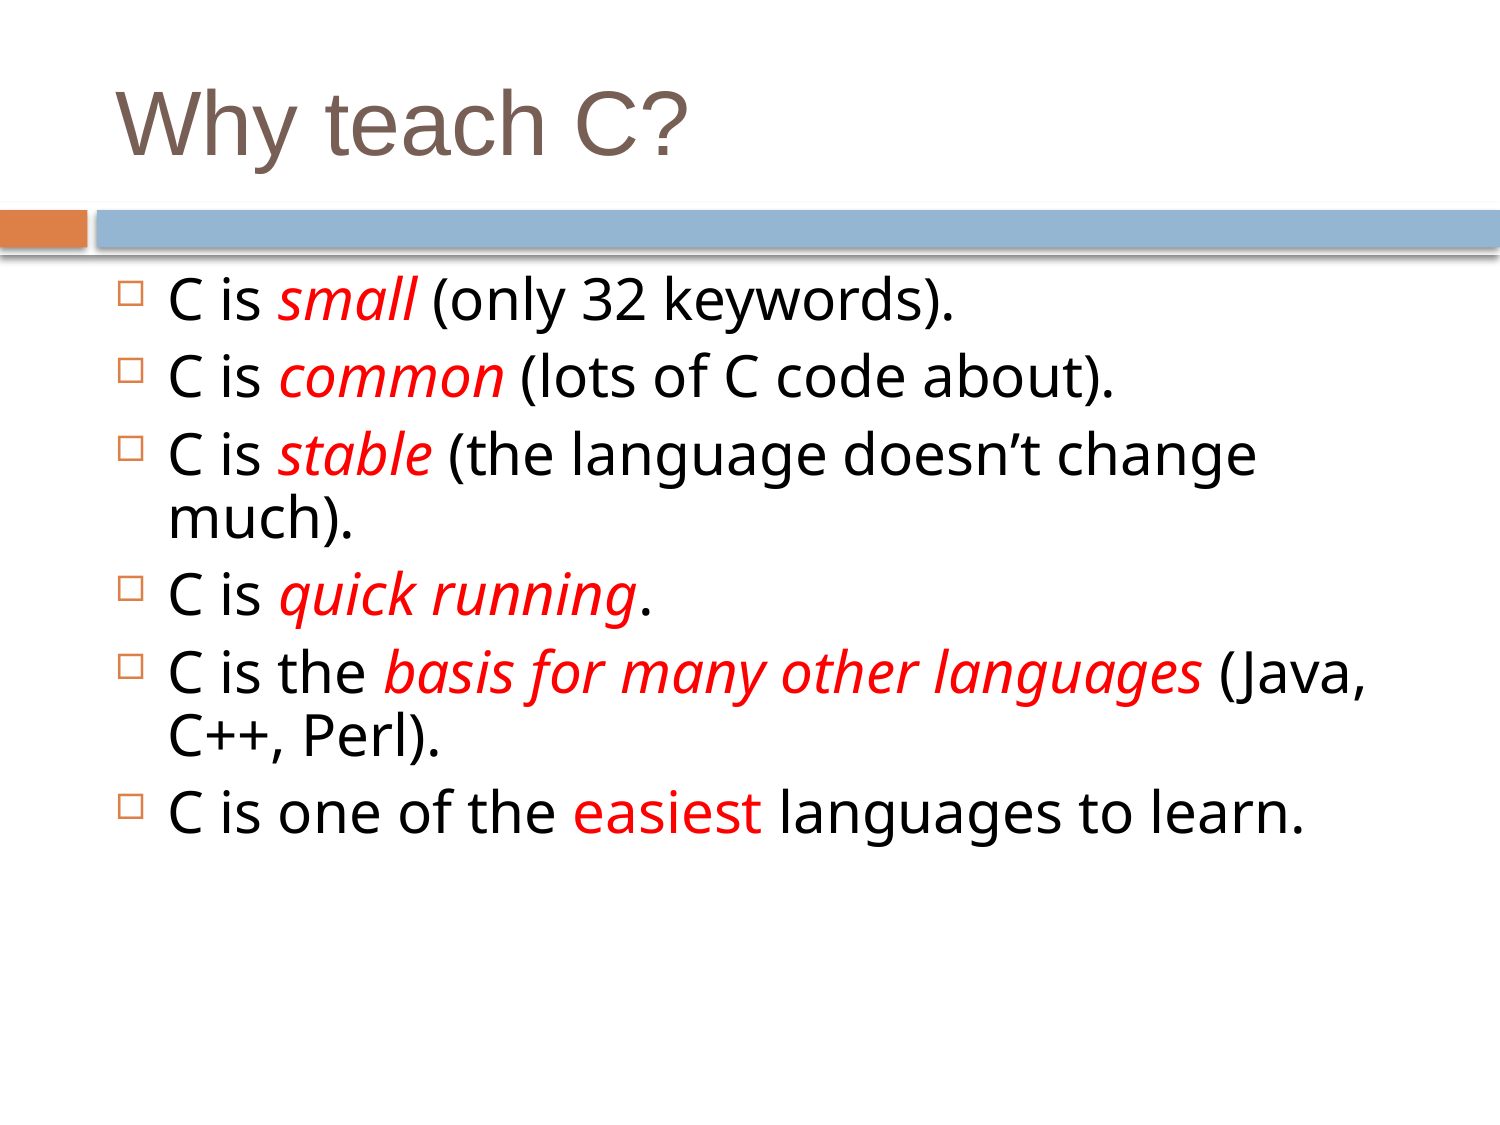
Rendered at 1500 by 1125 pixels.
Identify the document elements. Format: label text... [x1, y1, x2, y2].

list C is small (only 32 keywords). C is common (lots of C code about). C is stable (the language doesn’t change much). C is quick running. C is the basis for many other languages (Java, C++, Perl). C is one of the easiest languages to learn. [100, 262, 1438, 825]
title Why teach C? [100, 37, 1438, 200]
